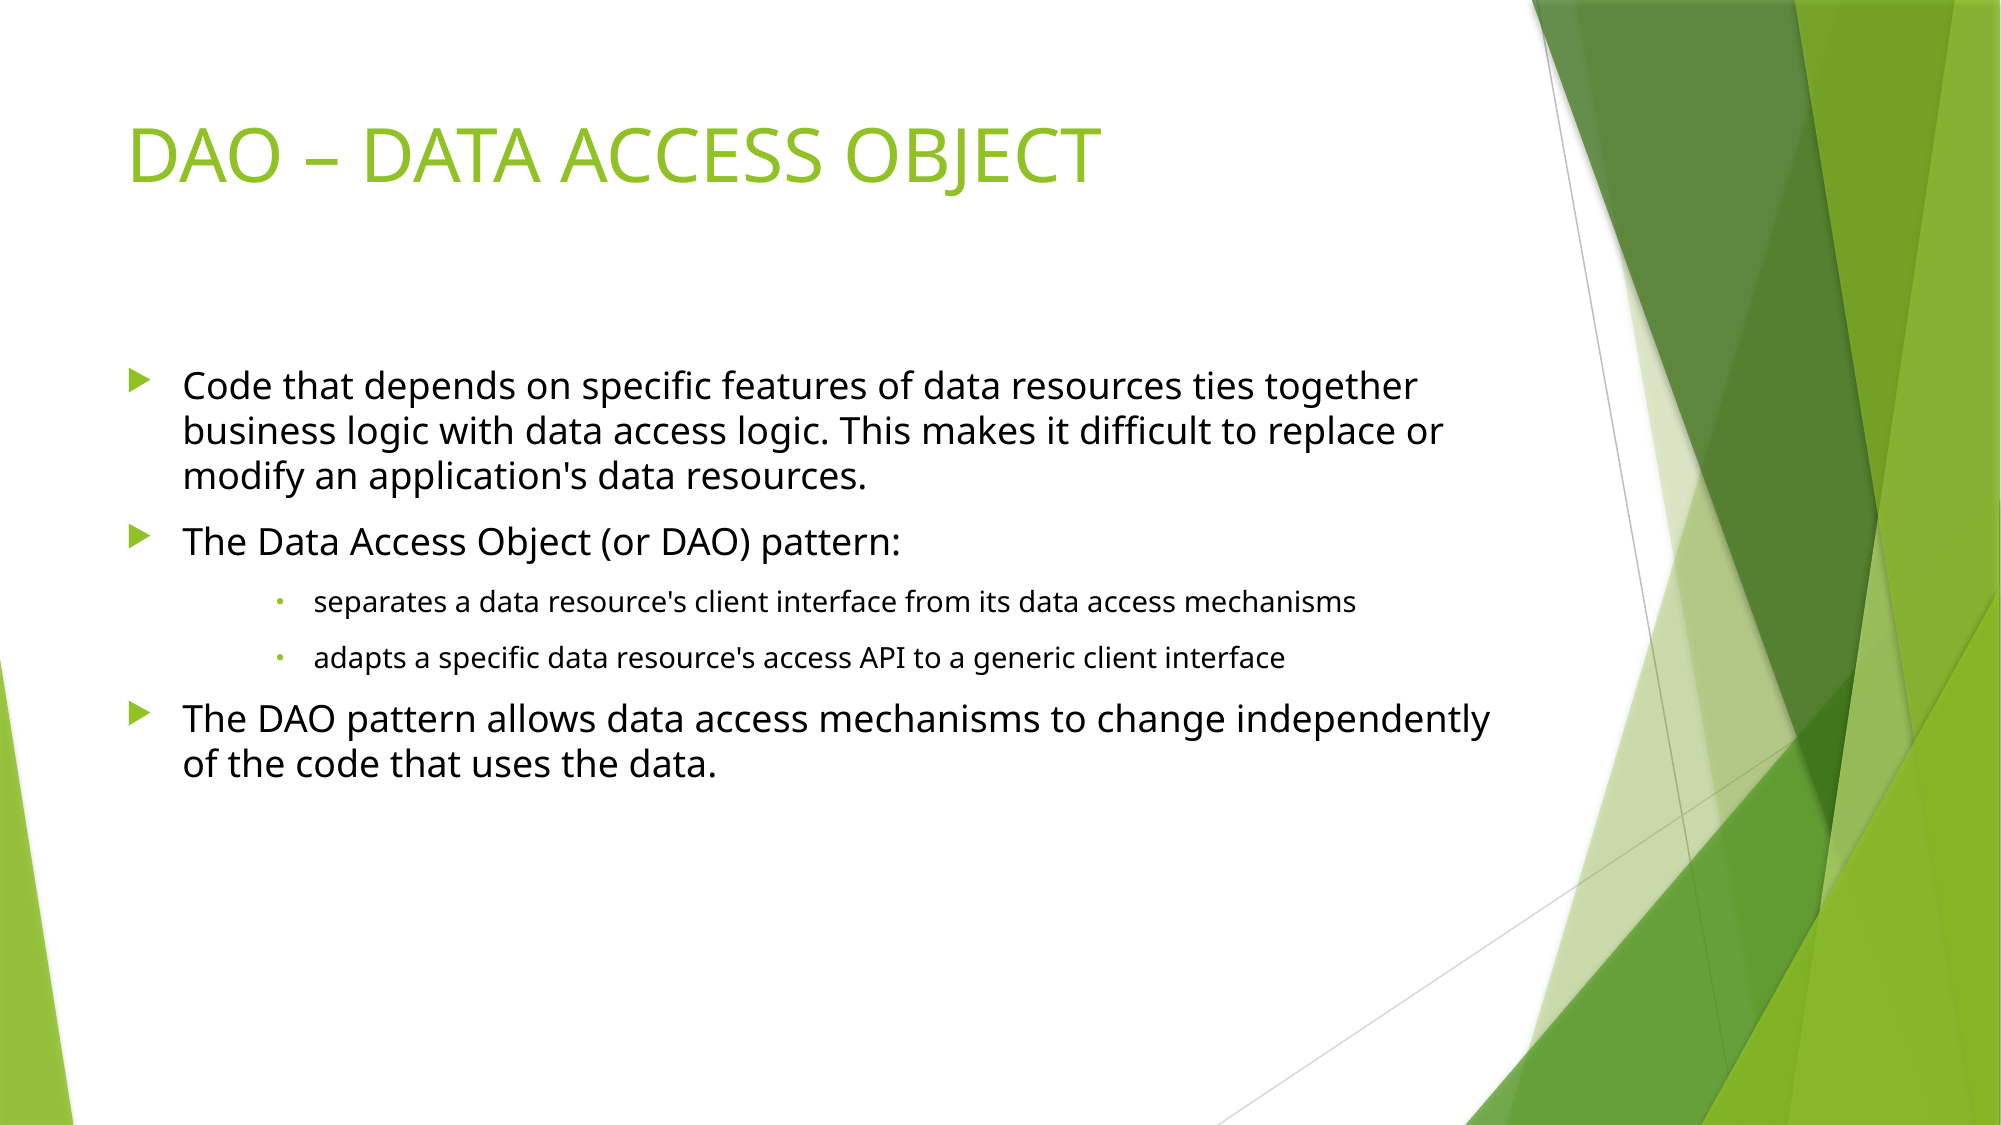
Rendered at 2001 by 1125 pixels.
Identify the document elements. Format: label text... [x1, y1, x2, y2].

title DAO – DATA ACCESS OBJECT [111, 99, 1522, 317]
list Code that depends on specific features of data resources ties together business logic with data access logic. This makes it difficult to replace or modify an application's data resources. The Data Access Object (or DAO) pattern: separates a data resource's client interface from its data access mechanisms adapts a specific data resource's access API to a generic client interface The DAO pattern allows data access mechanisms to change independently of the code that uses the data. [111, 354, 1522, 992]
